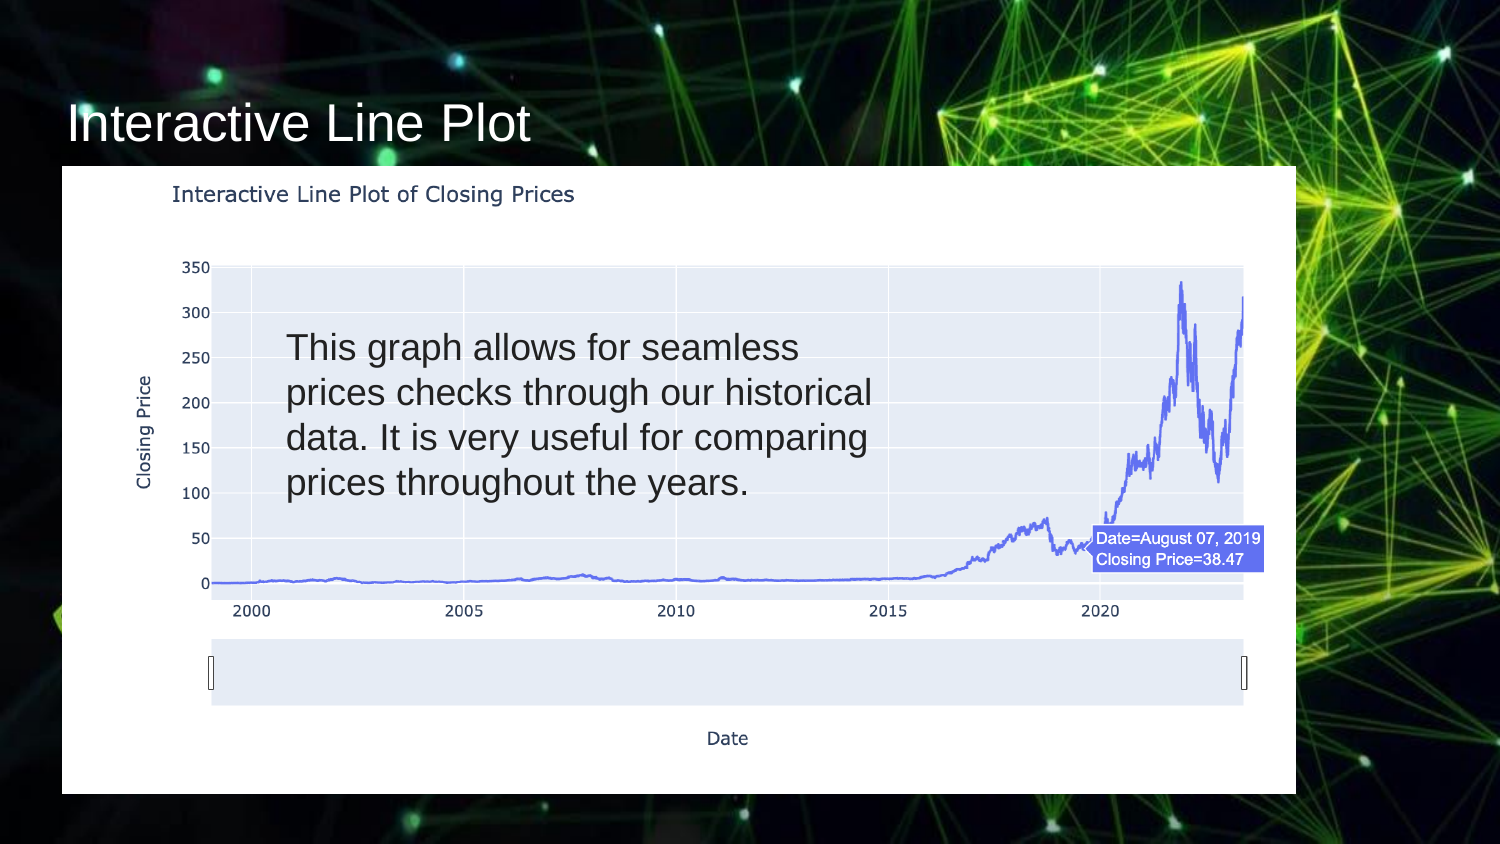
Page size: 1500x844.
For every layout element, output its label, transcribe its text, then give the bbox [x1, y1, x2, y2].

picture [0, 0, 1500, 844]
title Interactive Line Plot [51, 72, 1449, 167]
